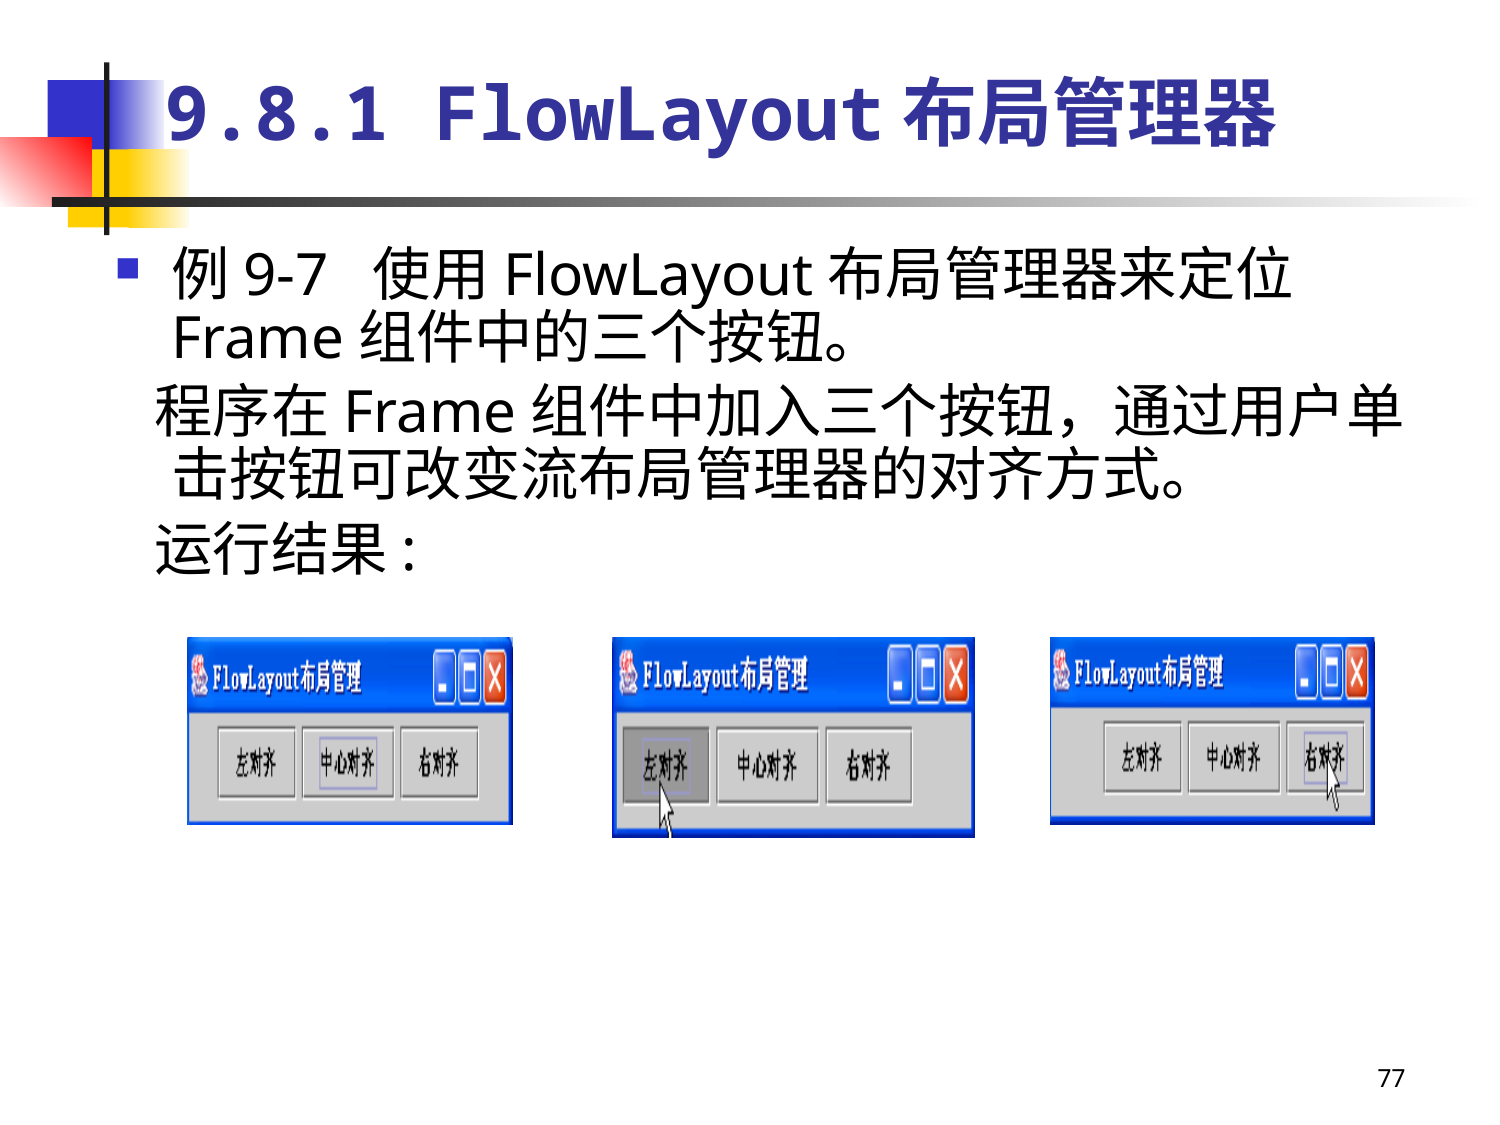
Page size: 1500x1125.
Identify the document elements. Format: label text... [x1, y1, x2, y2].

picture [1049, 637, 1375, 825]
list 例9-7 使用FlowLayout布局管理器来定位Frame组件中的三个按钮。 程序在Frame组件中加入三个按钮，通过用户单击按钮可改变流布局管理器的对齐方式。 运行结果: [99, 237, 1438, 638]
picture [612, 637, 975, 838]
picture [187, 637, 513, 825]
title 9.8.1 FlowLayout布局管理器 [149, 12, 1438, 163]
